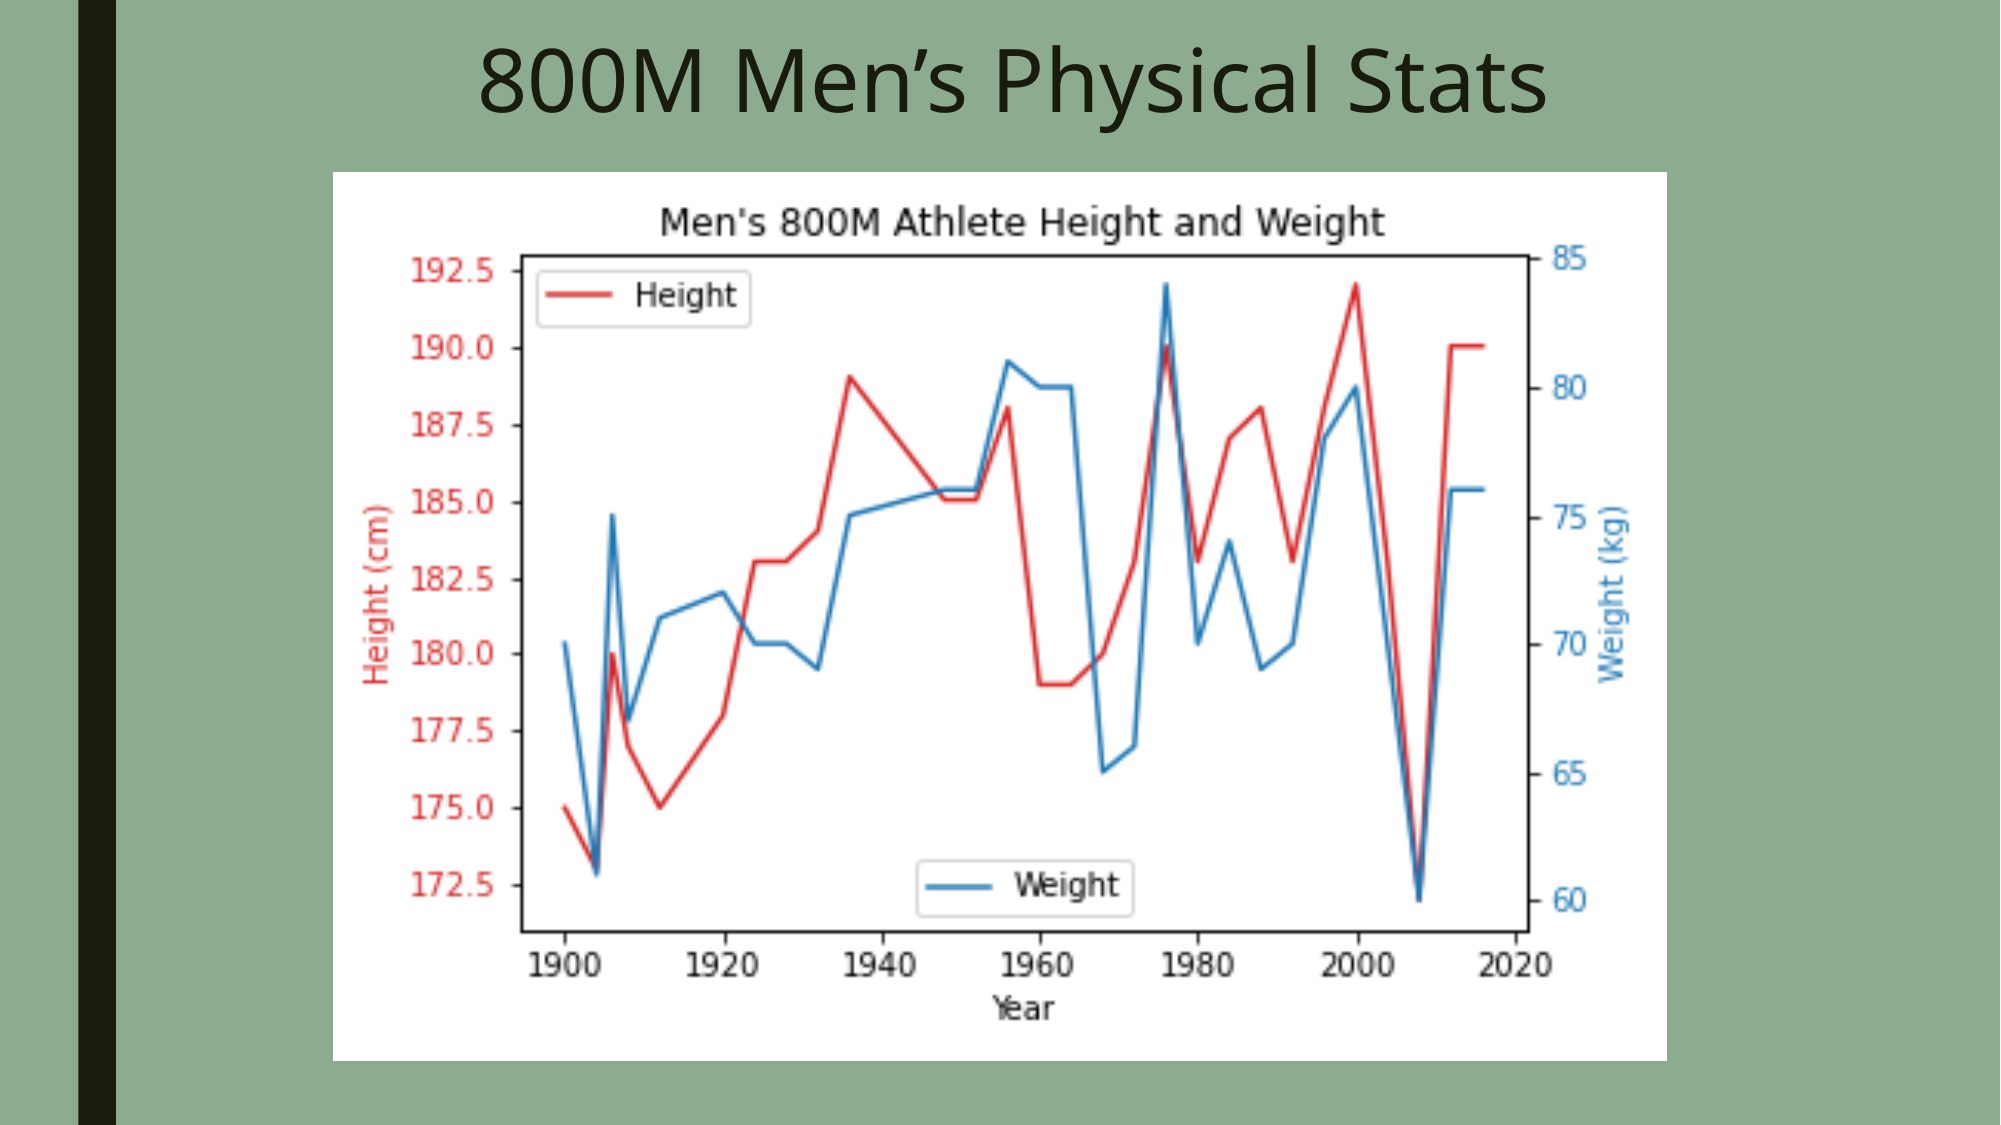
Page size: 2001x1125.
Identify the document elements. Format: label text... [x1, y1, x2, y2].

title 800M Men’s Physical Stats [226, 29, 1802, 140]
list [333, 172, 1667, 1062]
